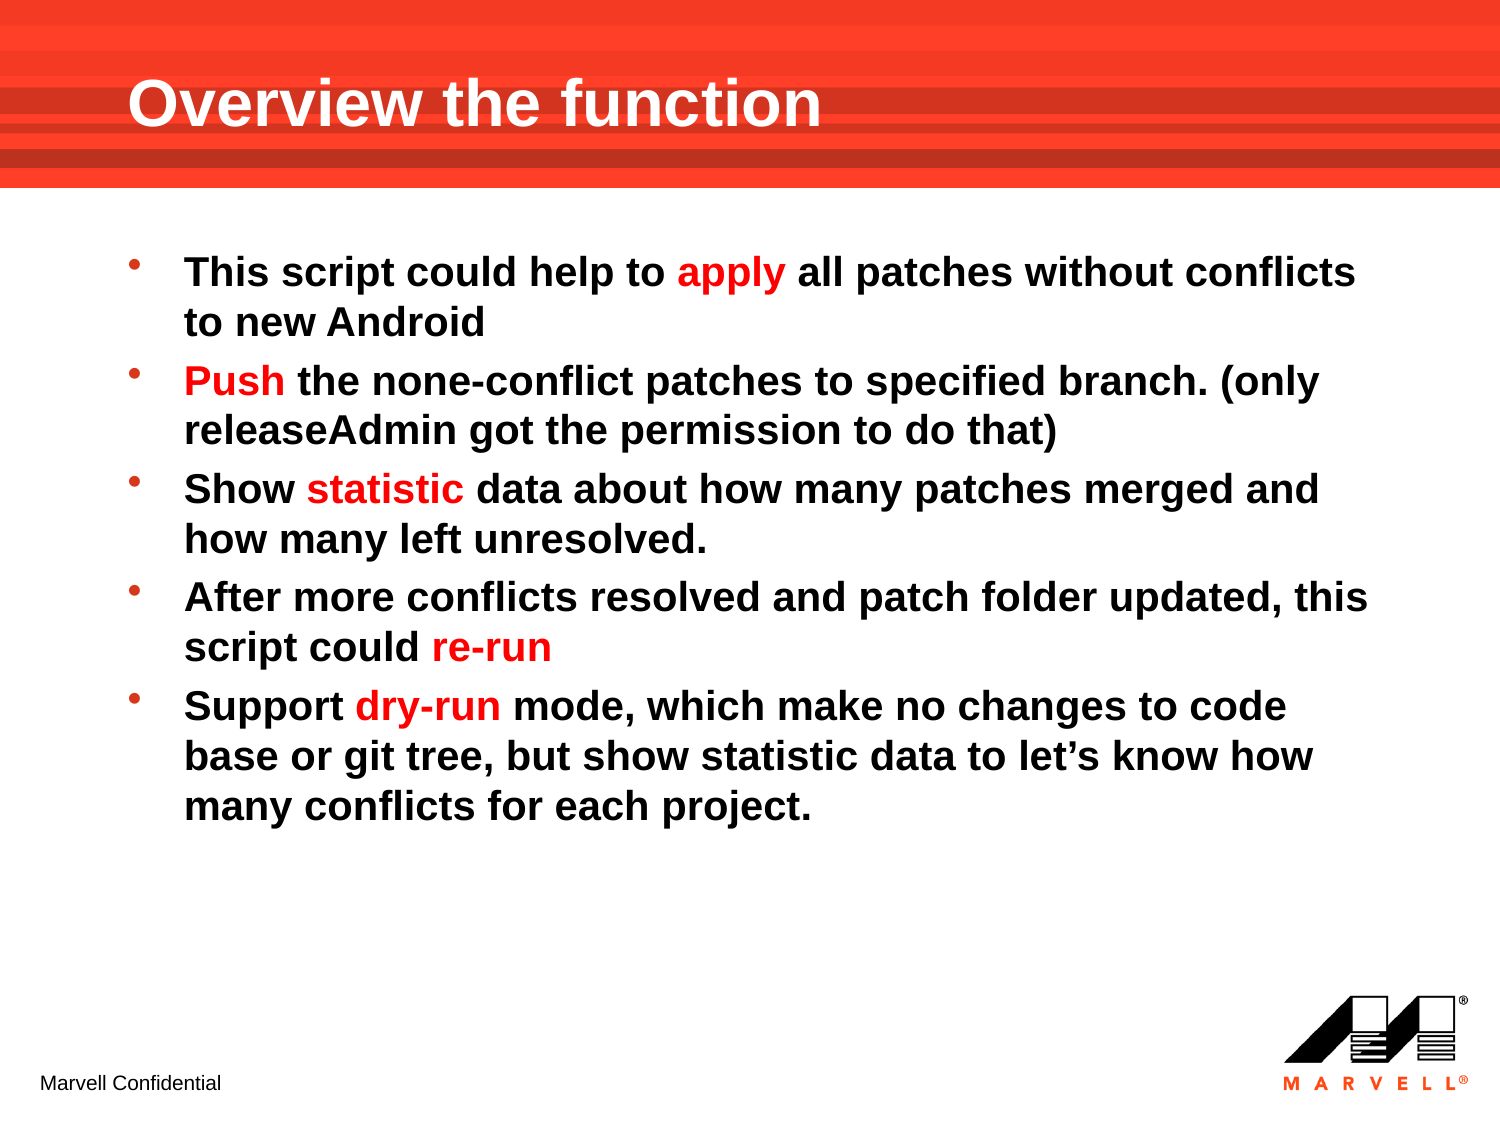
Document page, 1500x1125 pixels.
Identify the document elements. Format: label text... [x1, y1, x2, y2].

title Overview the function [112, 37, 1388, 163]
list This script could help to apply all patches without conflicts to new Android Push the none-conflict patches to specified branch. (only releaseAdmin got the permission to do that) Show statistic data about how many patches merged and how many left unresolved. After more conflicts resolved and patch folder updated, this script could re-run Support dry-run mode, which make no changes to code base or git tree, but show statistic data to let’s know how many conflicts for each project. [112, 237, 1388, 838]
picture [0, 0, 1500, 188]
picture [1250, 962, 1488, 1123]
slide_number Marvell Confidential [24, 1062, 338, 1101]
